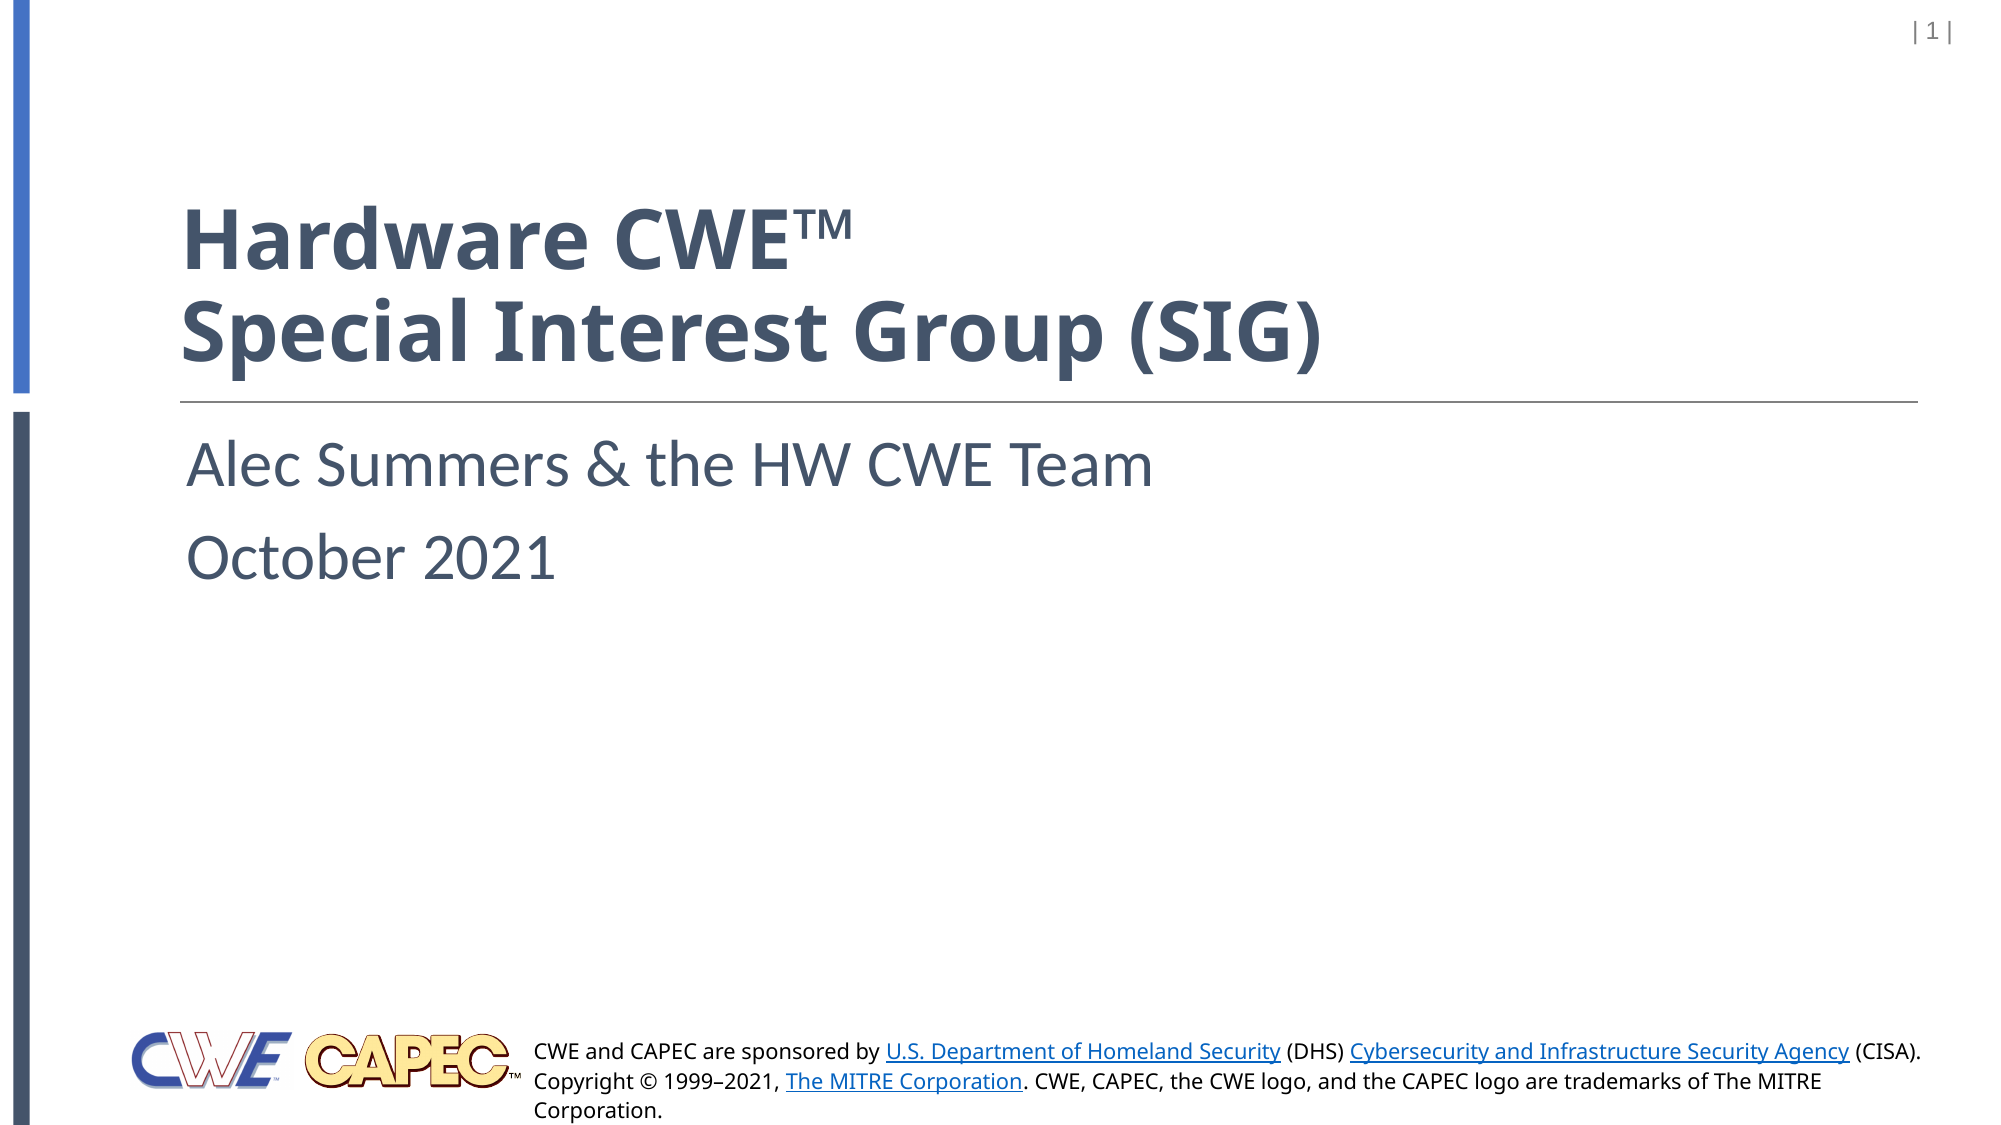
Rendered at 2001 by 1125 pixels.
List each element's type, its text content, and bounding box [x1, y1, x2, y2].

subtitle Alec Summers & the HW CWE Team October 2021 [171, 421, 1428, 740]
picture [130, 1021, 527, 1099]
title Hardware CWE™ Special Interest Group (SIG) [165, 60, 1751, 386]
slide_number | 1 | [1685, 9, 1976, 51]
